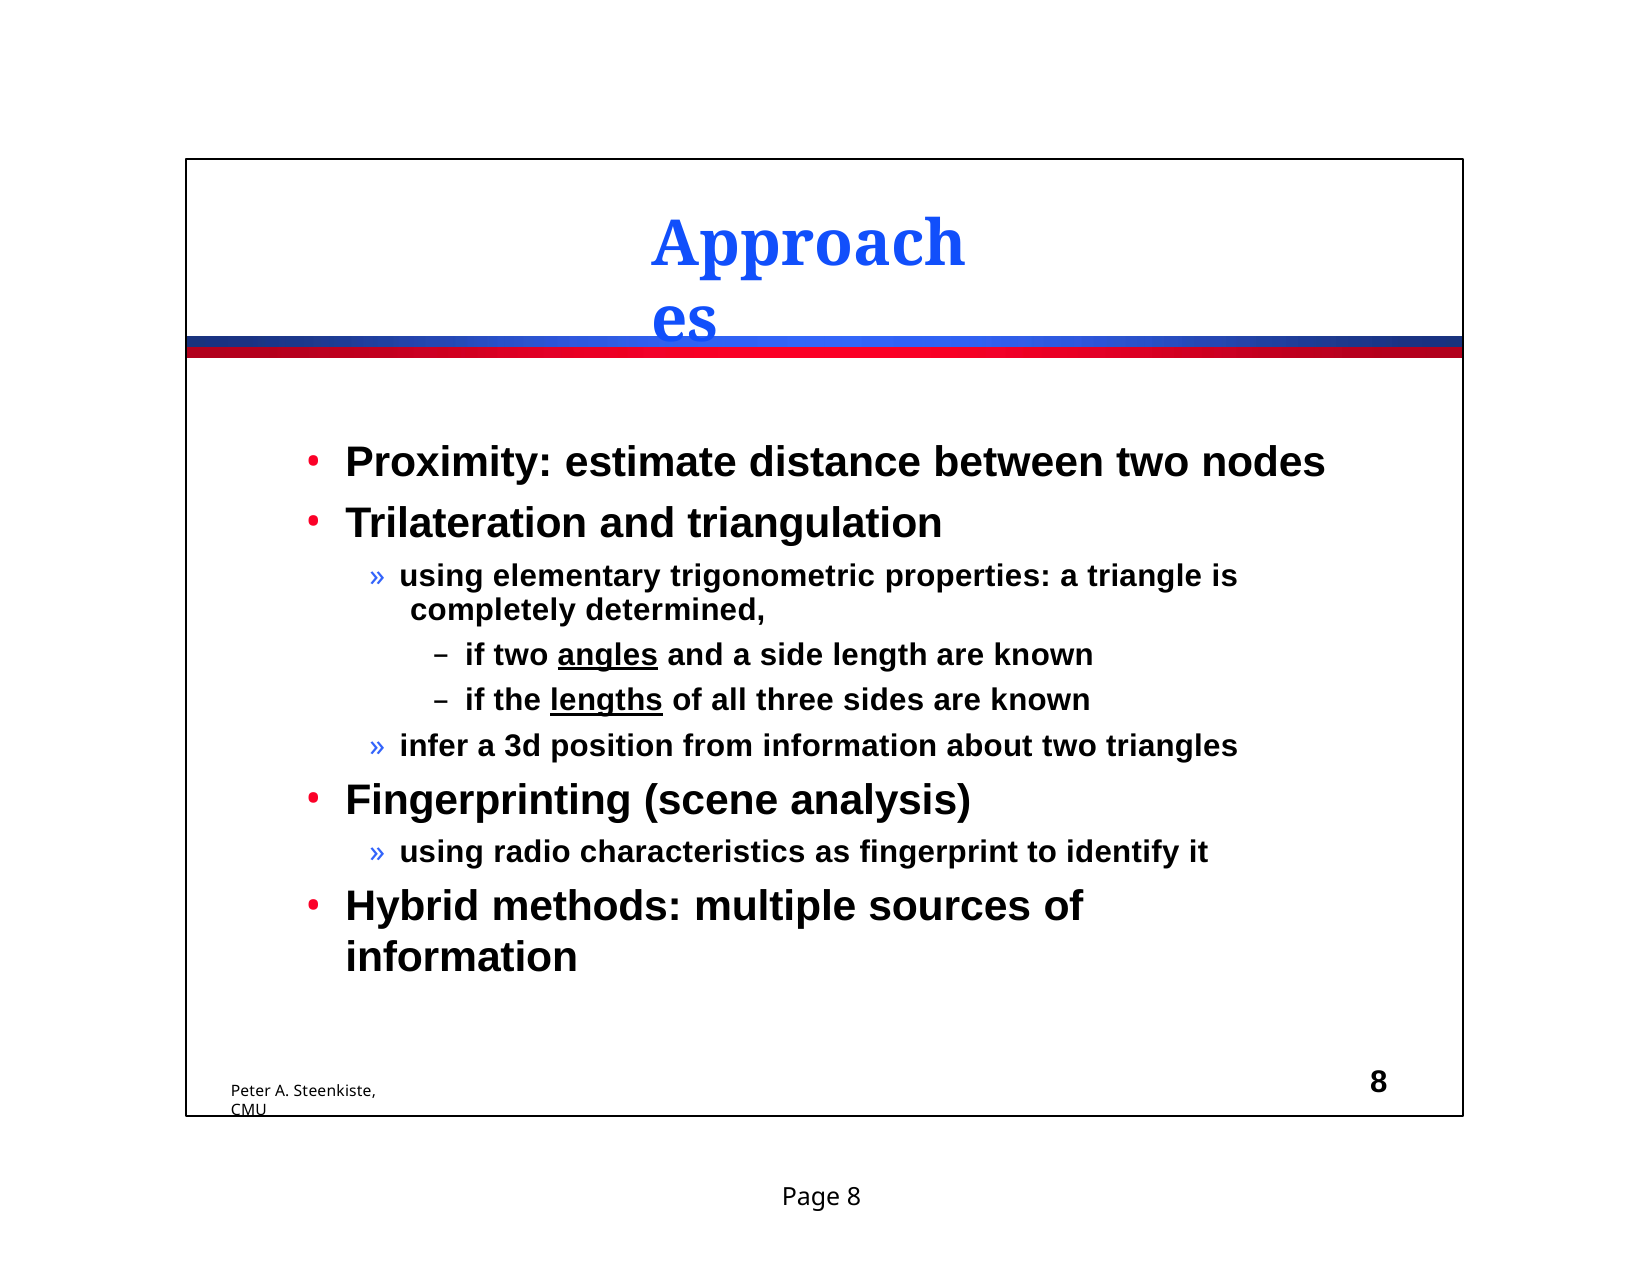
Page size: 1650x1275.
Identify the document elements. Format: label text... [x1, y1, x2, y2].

text_box [186, 158, 1464, 1117]
text_box Page 8 [779, 1184, 868, 1245]
